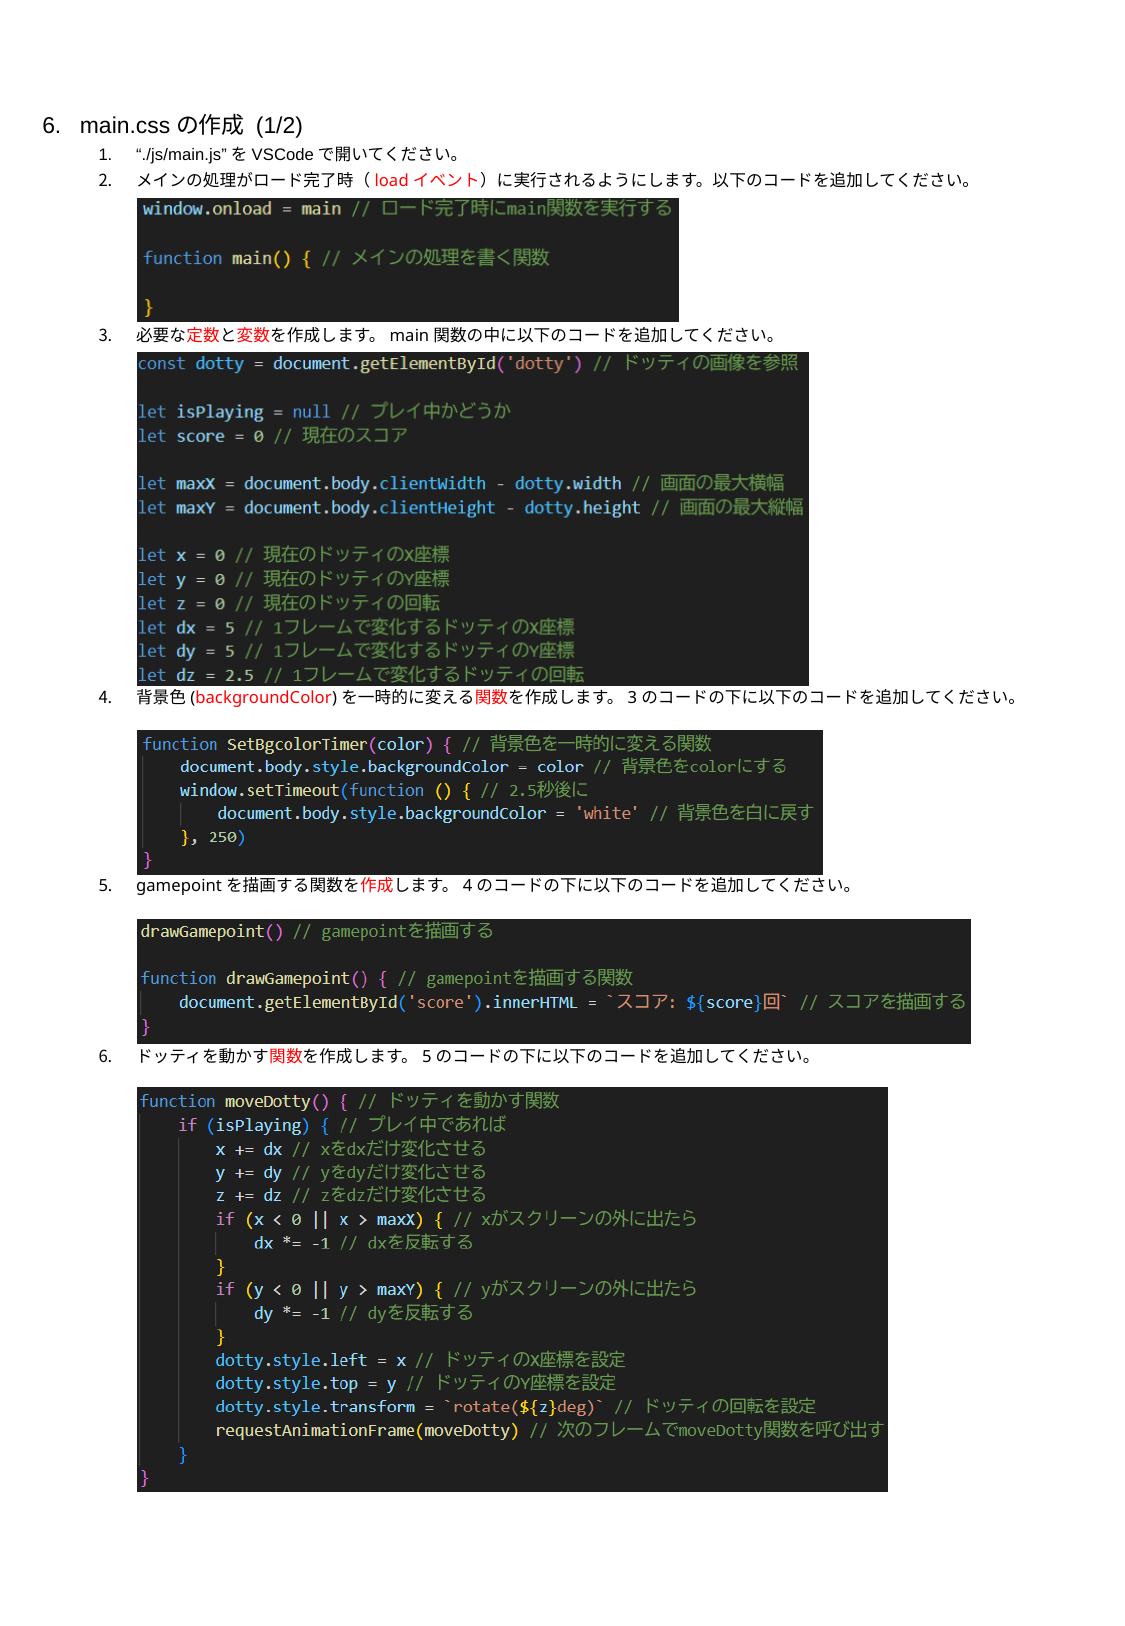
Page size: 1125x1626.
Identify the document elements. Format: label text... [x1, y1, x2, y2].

picture [137, 198, 680, 323]
picture [137, 919, 972, 1044]
picture [137, 729, 823, 876]
picture [137, 352, 810, 686]
picture [137, 1087, 888, 1492]
subtitle main.cssの作成 (1/2) “./js/main.js”をVSCodeで開いてください。 メインの処理がロード完了時（loadイベント）に実行されるようにします。以下のコードを追加してください。 必要な定数と変数を作成します。main関数の中に以下のコードを追加してください。 背景色(backgroundColor)を一時的に変える関数を作成します。3のコードの下に以下のコードを追加してください。 gamepointを描画する関数を作成します。4のコードの下に以下のコードを追加してください。 ドッティを動かす関数を作成します。5のコードの下に以下のコードを追加してください。 [27, 105, 1098, 1609]
